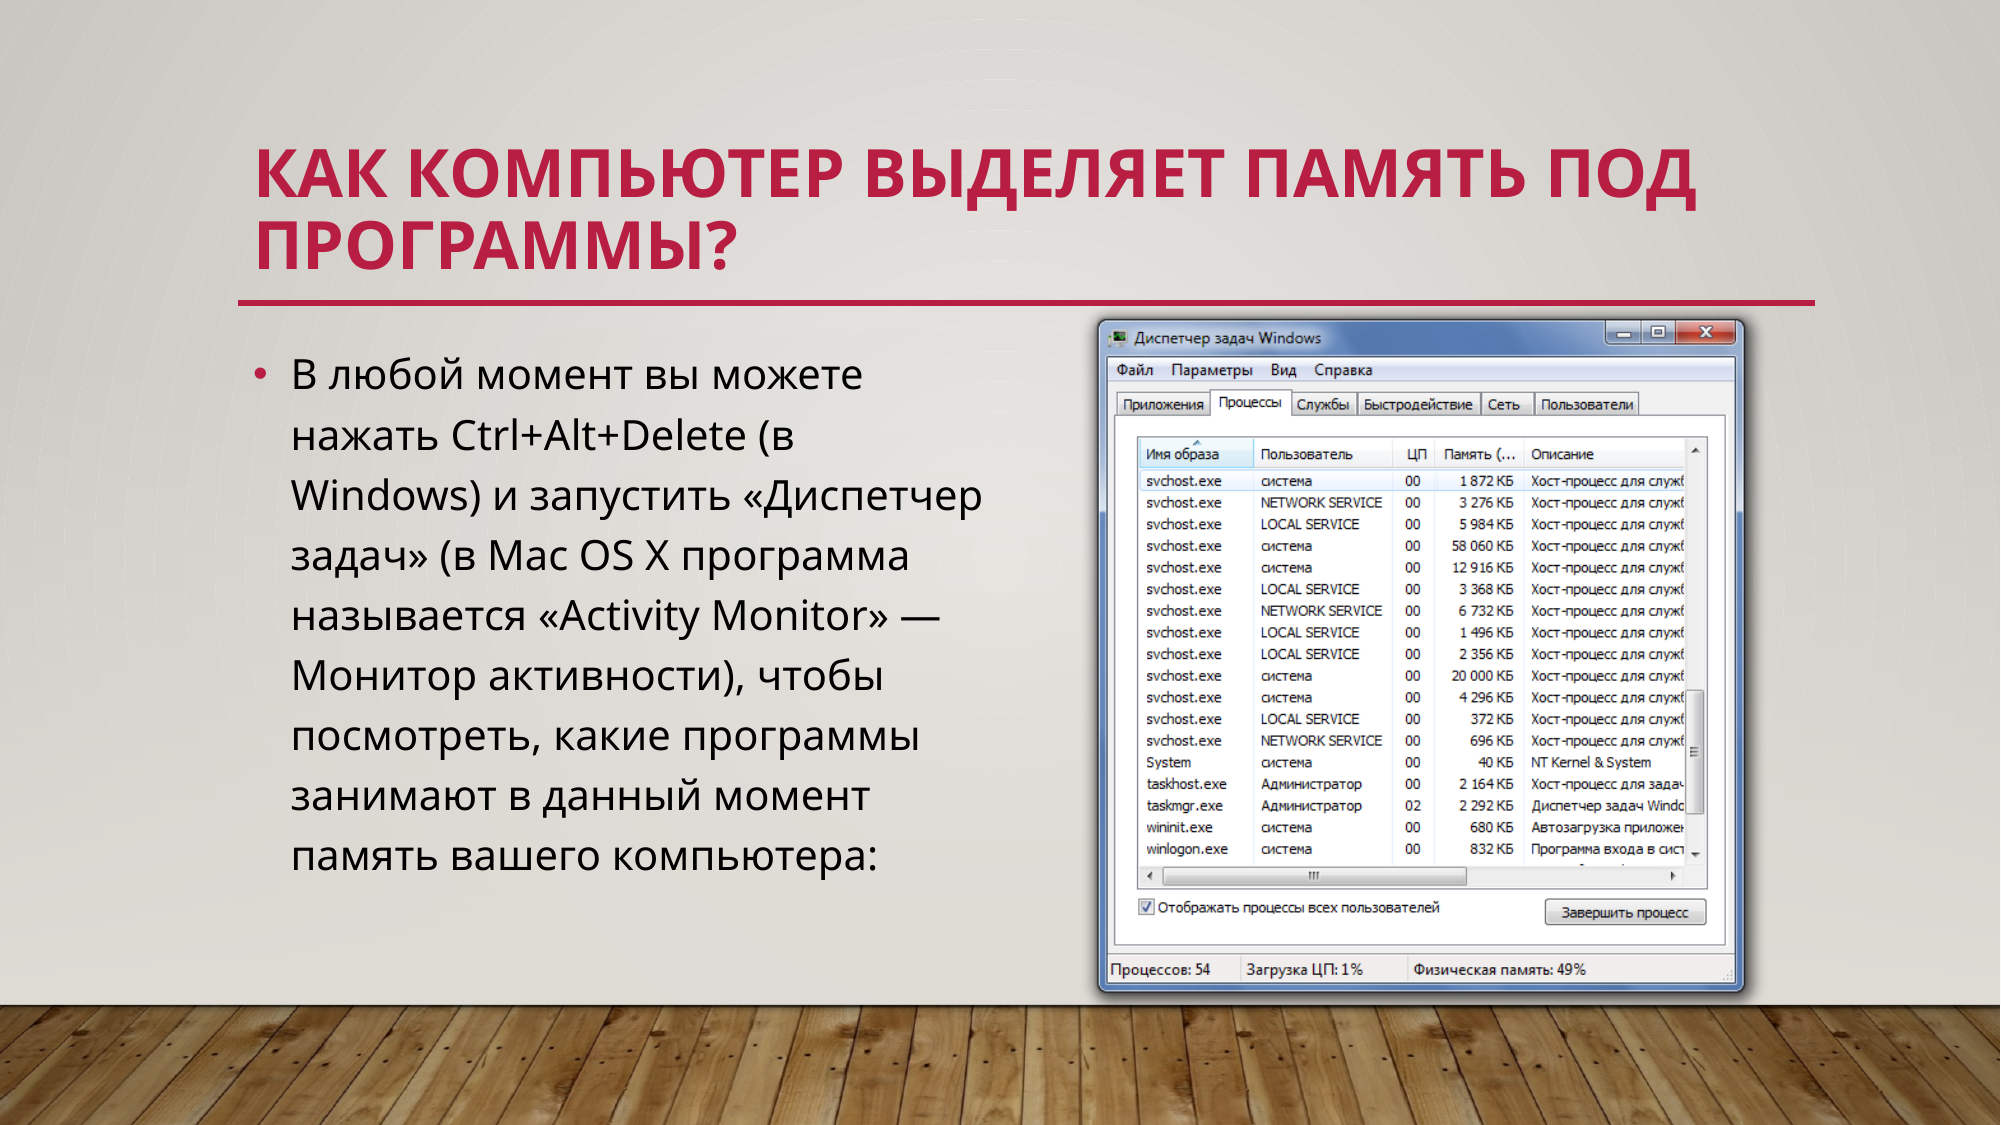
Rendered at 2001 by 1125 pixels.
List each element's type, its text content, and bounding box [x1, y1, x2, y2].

title Как компьютер выделяет память под программы? [238, 131, 1814, 305]
list В любой момент вы можете нажать Ctrl+Alt+Delete (в Windows) и запустить «Диспетчер задач» (в Mac OS X программа называется «Activity Monitor» — Монитор активности), чтобы посмотреть, какие программы занимают в данный момент память вашего компьютера: [238, 330, 1000, 993]
picture [0, 303, 2000, 1125]
